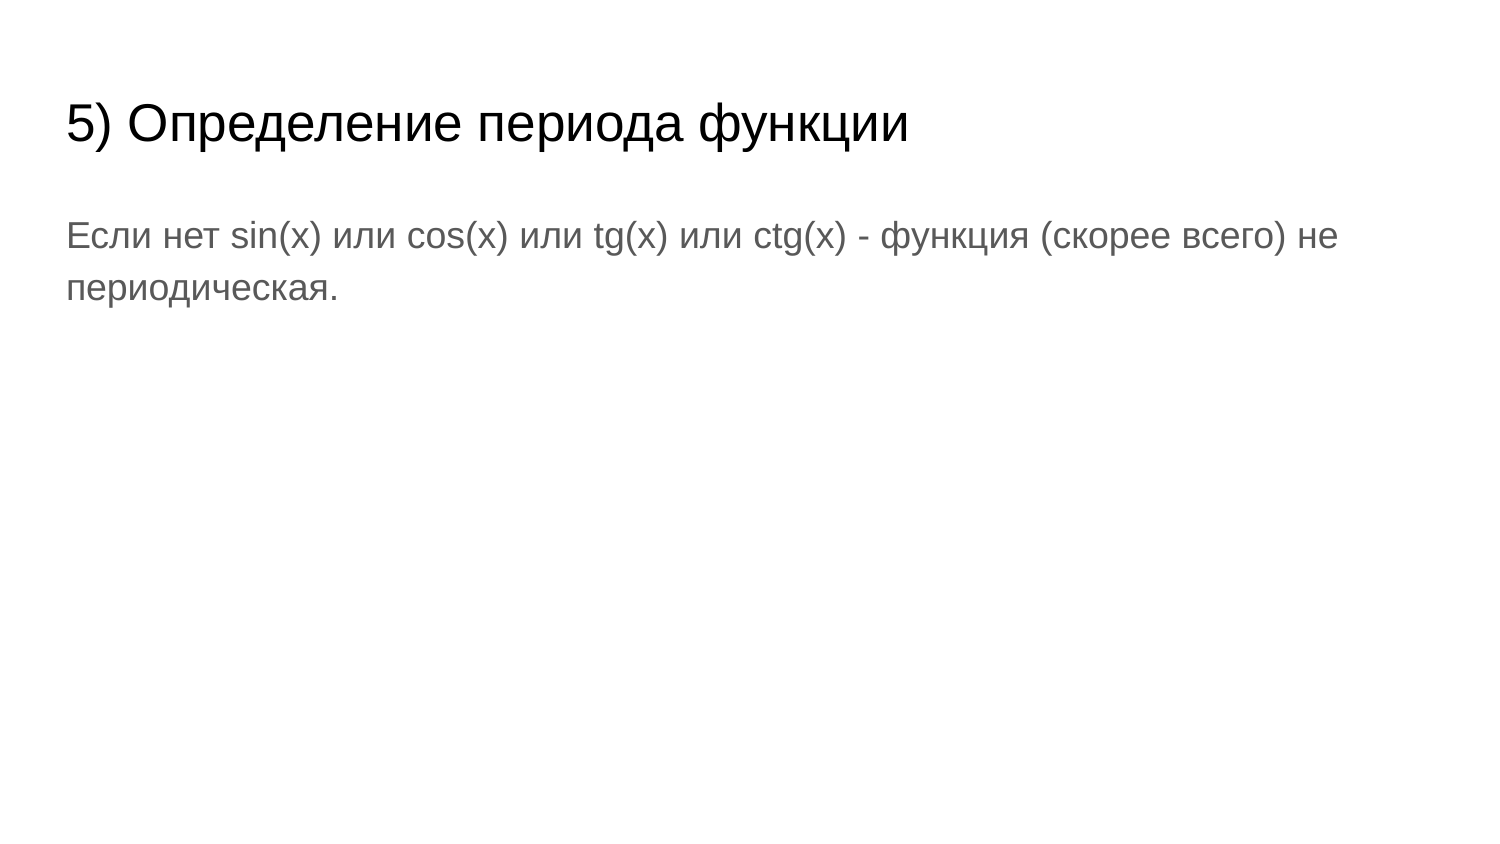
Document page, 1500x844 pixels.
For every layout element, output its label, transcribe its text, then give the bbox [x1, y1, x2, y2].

list Если нет sin(x) или cos(x) или tg(x) или ctg(x) - функция (скорее всего) не периодическая. [51, 189, 1449, 750]
title 5) Определение периода функции [51, 72, 1449, 167]
